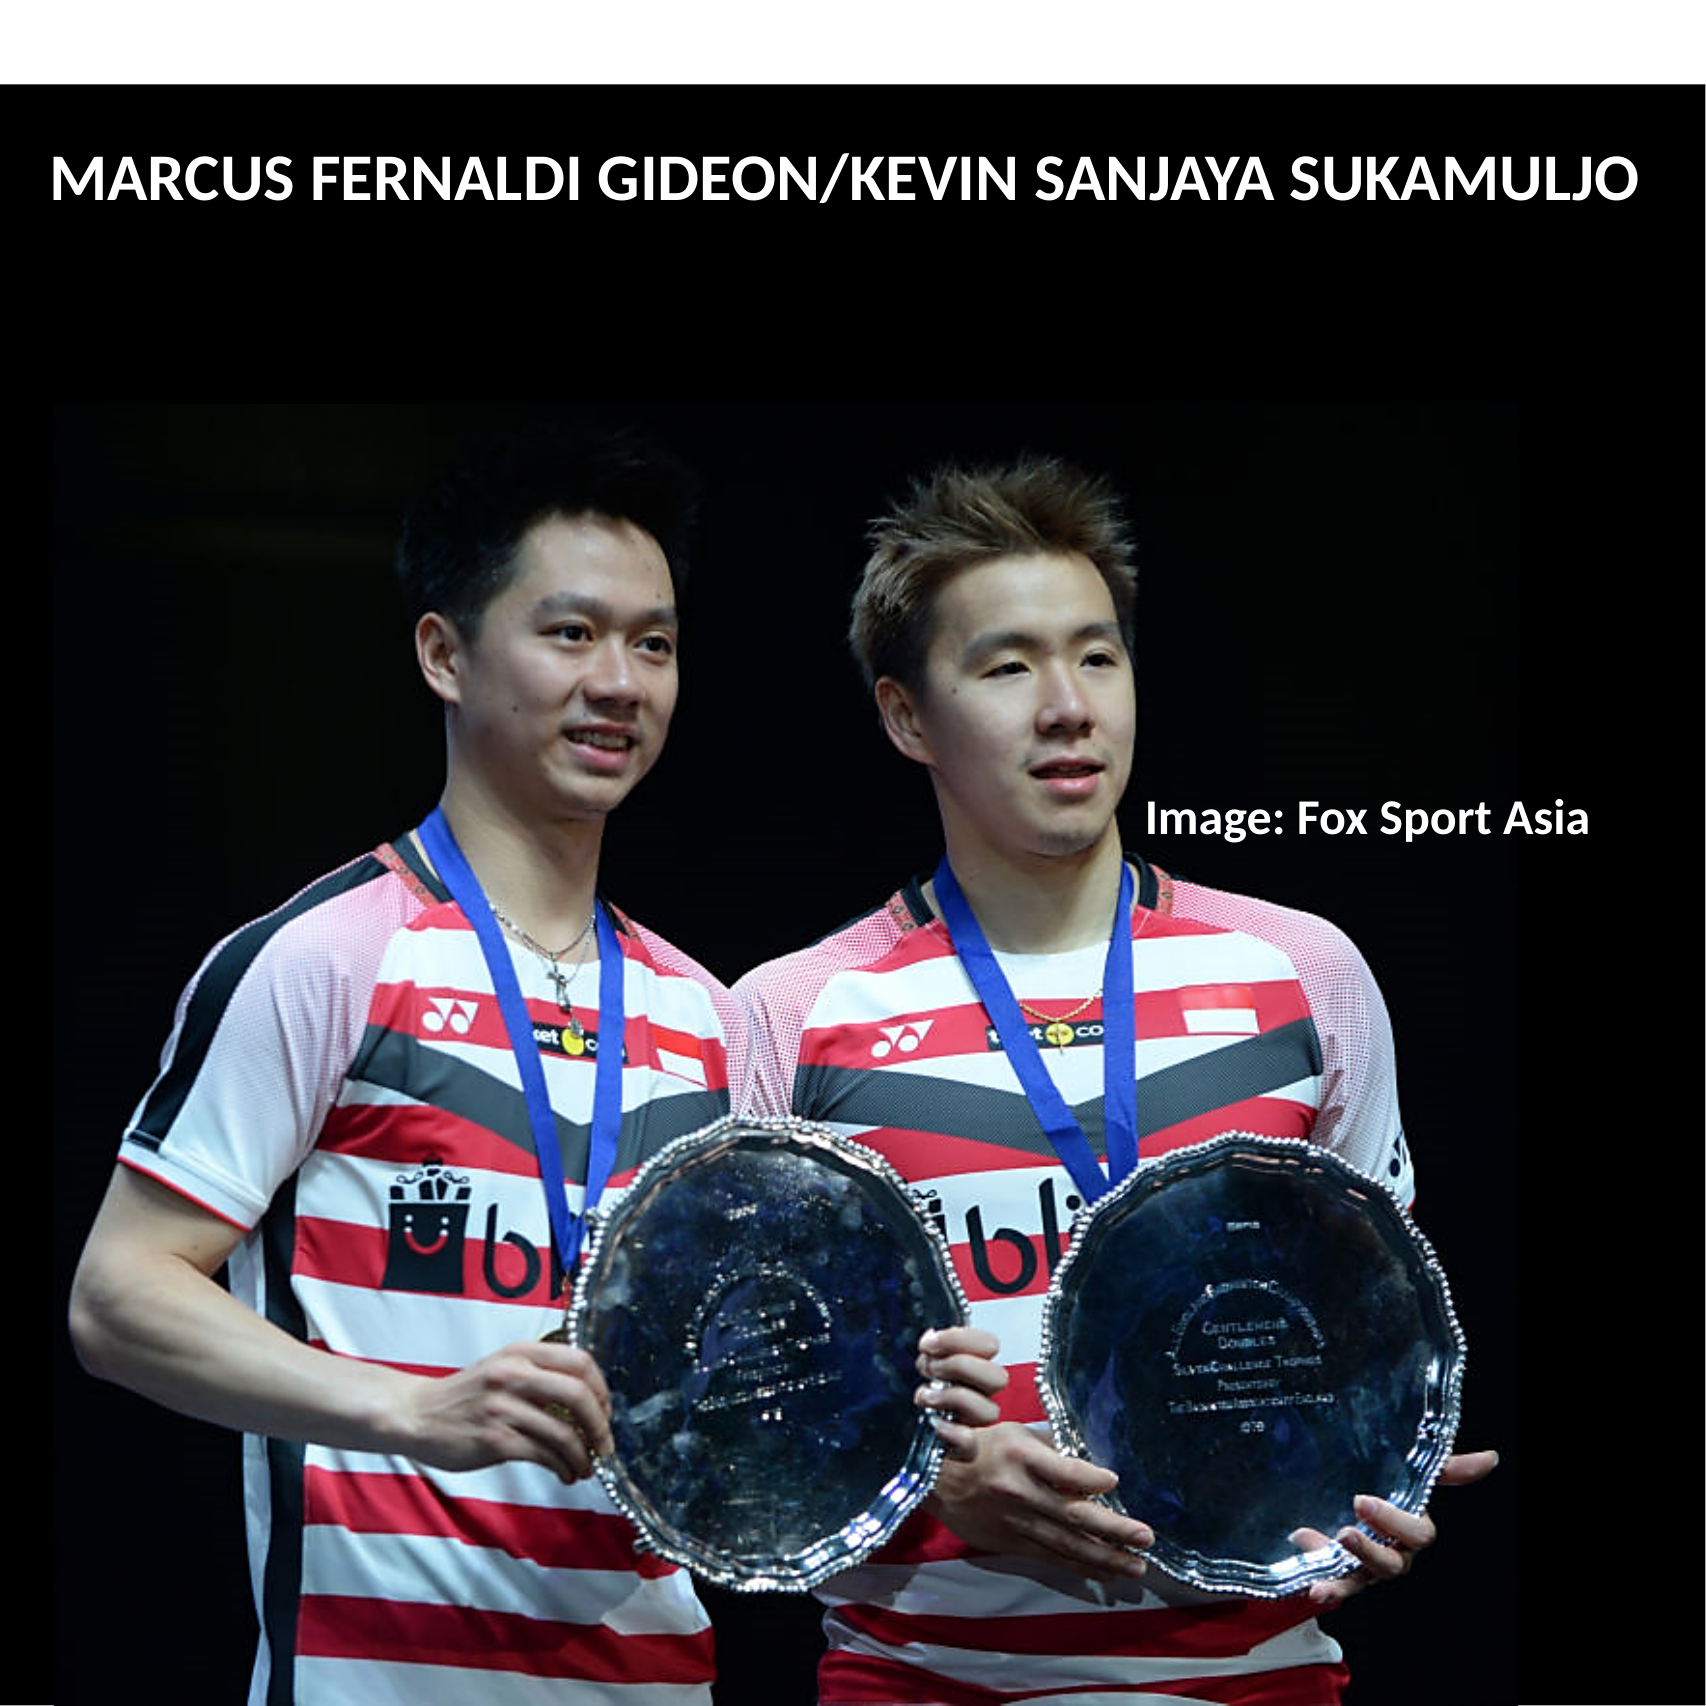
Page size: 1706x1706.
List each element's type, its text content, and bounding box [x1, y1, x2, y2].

text_box [0, 83, 1706, 1706]
text_box Image: Fox Sport Asia [1519, 776, 1606, 852]
text_box MARCUS FERNALDI GIDEON/KEVIN SANJAYA SUKAMULJO [34, 125, 1657, 221]
picture [53, 404, 1519, 1706]
